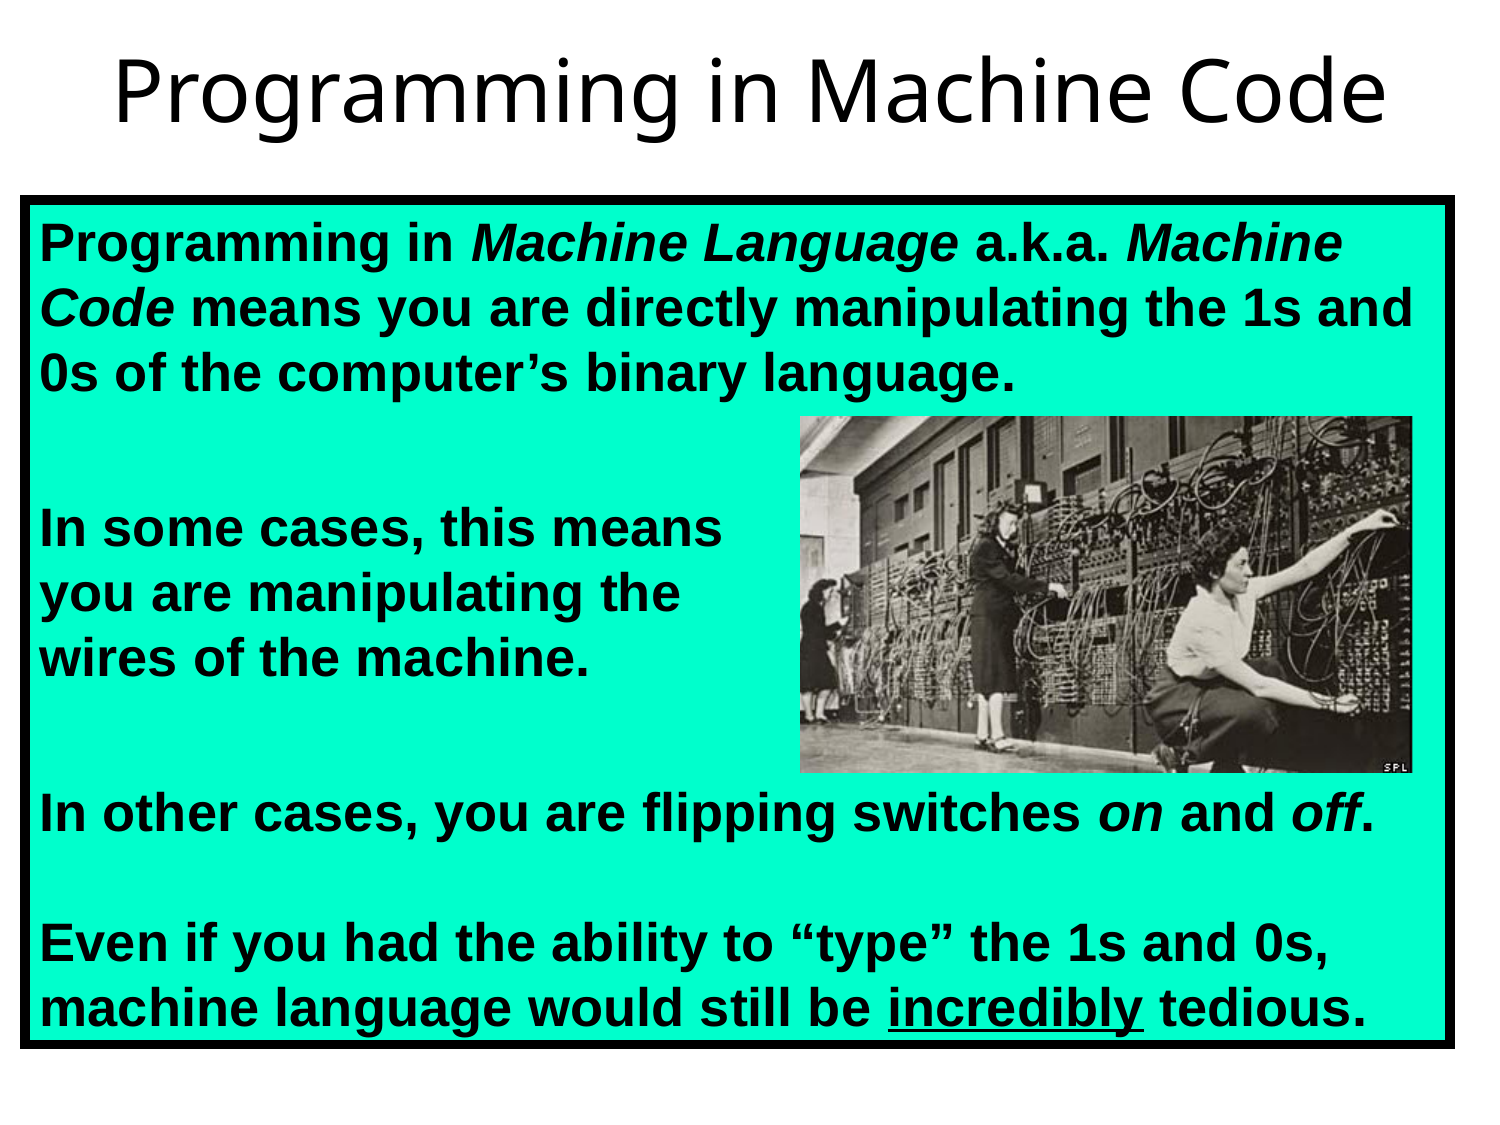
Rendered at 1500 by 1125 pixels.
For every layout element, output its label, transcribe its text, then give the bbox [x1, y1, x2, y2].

picture [799, 416, 1413, 773]
title Programming in Machine Code [0, 0, 1500, 175]
text_box Programming in Machine Language a.k.a. Machine Code means you are directly manipulating the 1s and 0s of the computer’s binary language. In some cases, this means you are manipulating the wires of the machine. In other cases, you are flipping switches on and off. Even if you had the ability to “type” the 1s and 0s, machine language would still be incredibly tedious. [24, 199, 1450, 1045]
